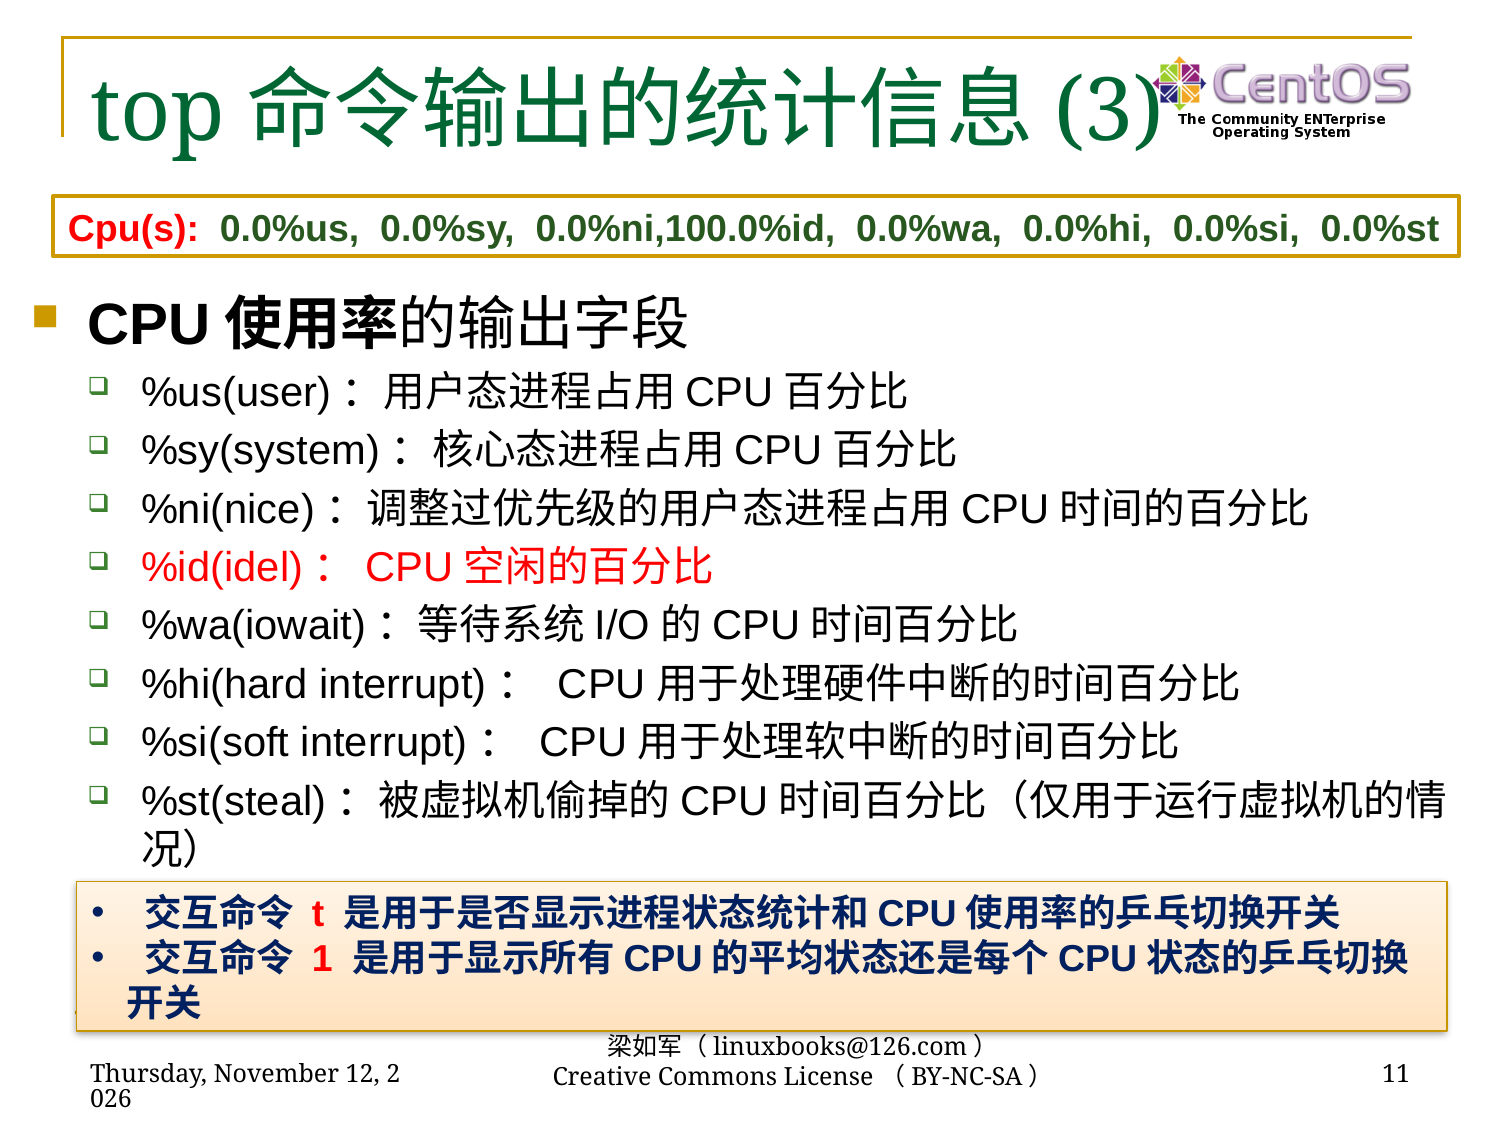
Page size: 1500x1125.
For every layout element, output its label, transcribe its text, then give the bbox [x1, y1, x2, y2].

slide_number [74, 1037, 426, 1100]
text_box 交互命令 t 是用于是否显示进程状态统计和CPU使用率的乒乓切换开关 交互命令 1 是用于显示所有CPU的平均状态还是每个CPU状态的乒乓切换开关 [76, 881, 1448, 1032]
text_box Cpu(s): 0.0%us, 0.0%sy, 0.0%ni,100.0%id, 0.0%wa, 0.0%hi, 0.0%si, 0.0%st [51, 194, 1461, 258]
title top命令输出的统计信息(3) [74, 45, 1426, 194]
slide_number 11 [1074, 1039, 1426, 1100]
footer 梁如军（linuxbooks@126.com） Creative Commons License（BY-NC-SA） [359, 1039, 1074, 1099]
list CPU使用率的输出字段 %us(user)：用户态进程占用CPU百分比 %sy(system)：核心态进程占用CPU百分比 %ni(nice)：调整过优先级的用户态进程占用CPU时间的百分比 %id(idel)：CPU空闲的百分比 %wa(iowait)：等待系统I/O的CPU时间百分比 %hi(hard interrupt)： CPU用于处理硬件中断的时间百分比 %si(soft interrupt)： CPU用于处理软中断的时间百分比 %st(steal)：被虚拟机偷掉的CPU时间百分比（仅用于运行虚拟机的情况） [15, 278, 1495, 858]
